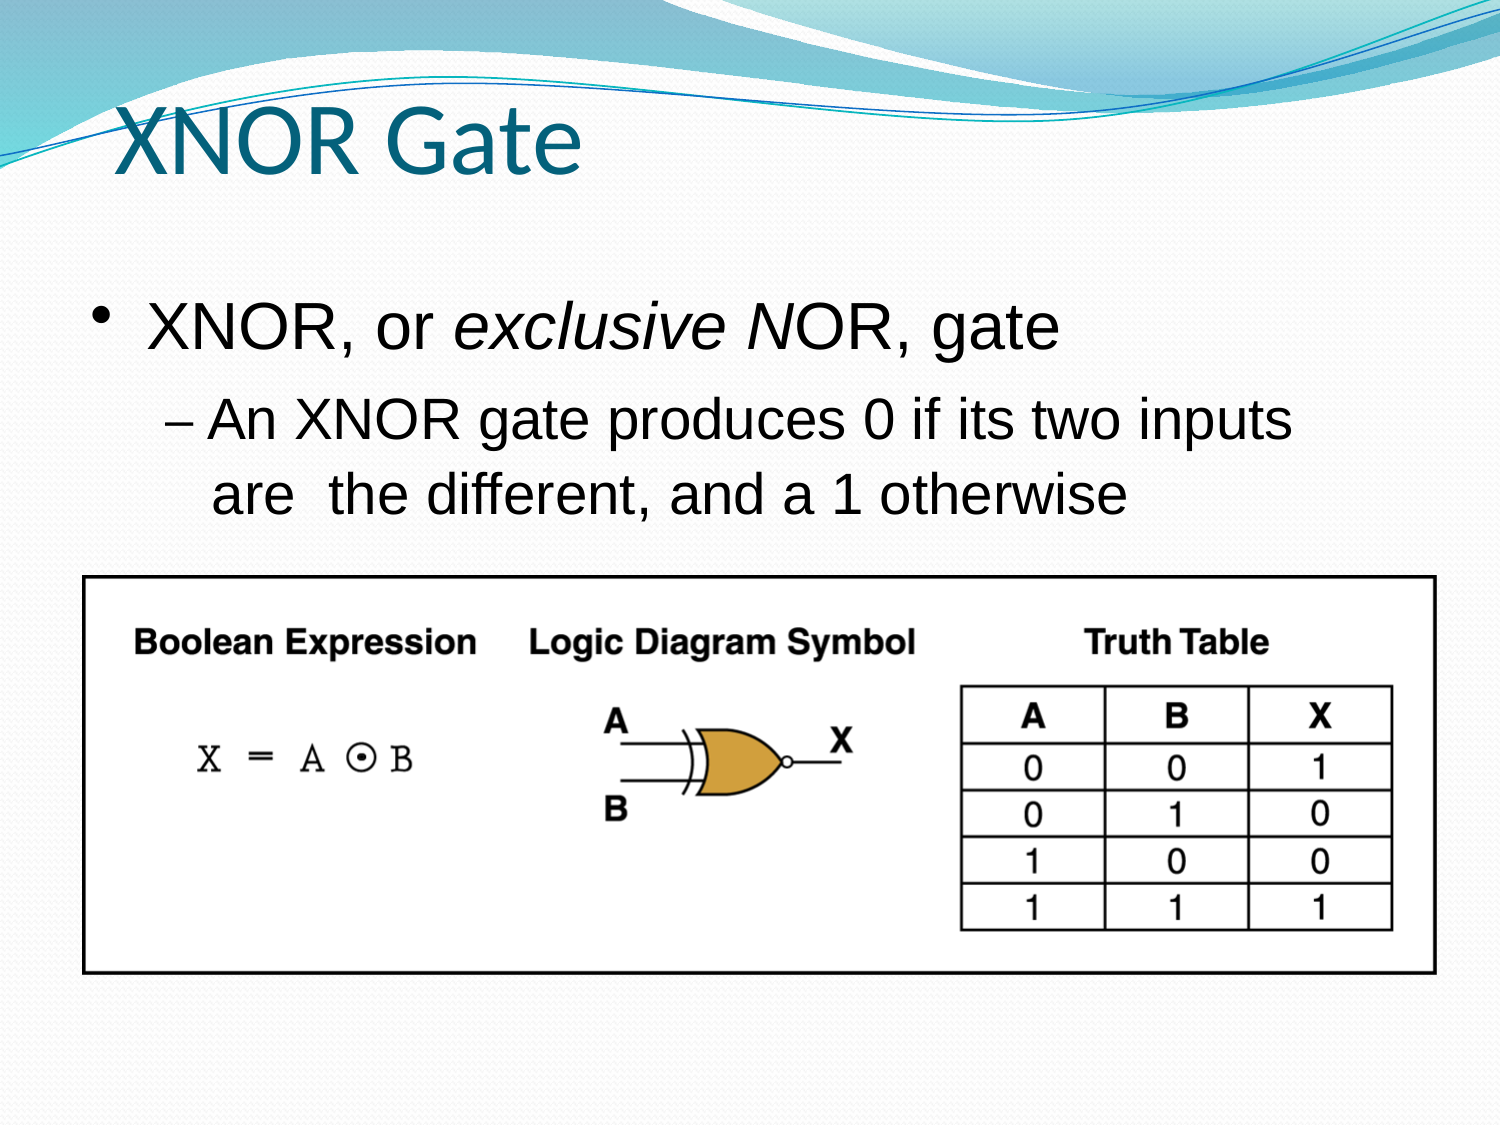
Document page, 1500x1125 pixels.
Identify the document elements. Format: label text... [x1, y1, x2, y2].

text_box XNOR, or exclusive NOR, gate – An XNOR gate produces 0 if its two inputs are the different, and a 1 otherwise [87, 255, 1362, 527]
picture [81, 574, 1438, 977]
title XNOR Gate [112, 5, 1038, 195]
